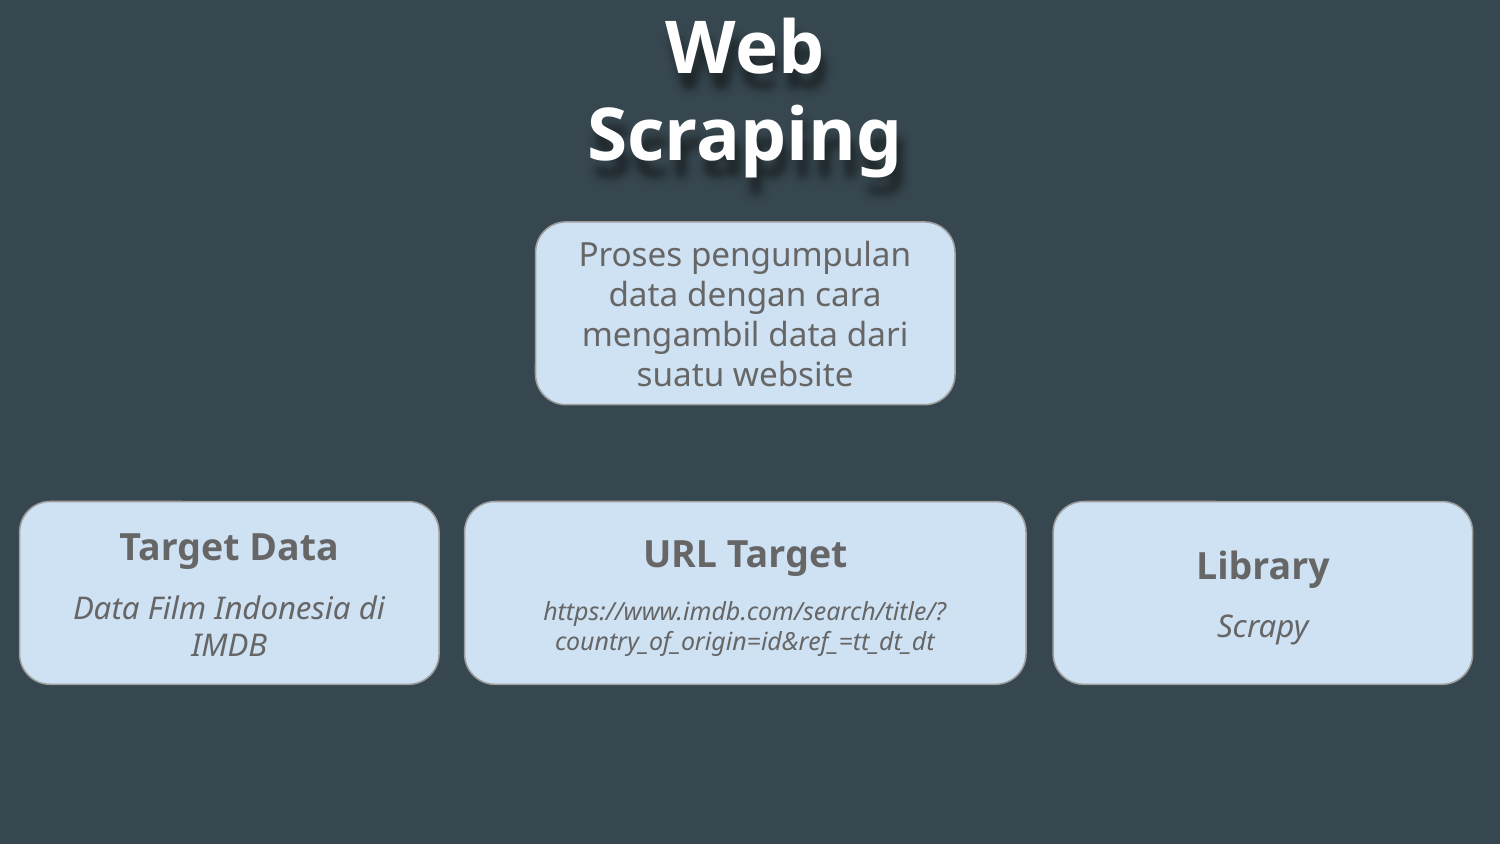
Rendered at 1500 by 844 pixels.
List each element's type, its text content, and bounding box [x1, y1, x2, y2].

text_box Library Scrapy [1053, 501, 1473, 685]
title Web Scraping [504, 40, 986, 135]
text_box Target Data Data Film Indonesia di IMDB [19, 501, 440, 685]
text_box Proses pengumpulan data dengan cara mengambil data dari suatu website [535, 221, 956, 405]
text_box URL Target https://www.imdb.com/search/title/?country_of_origin=id&ref_=tt_dt_dt [464, 501, 1027, 685]
